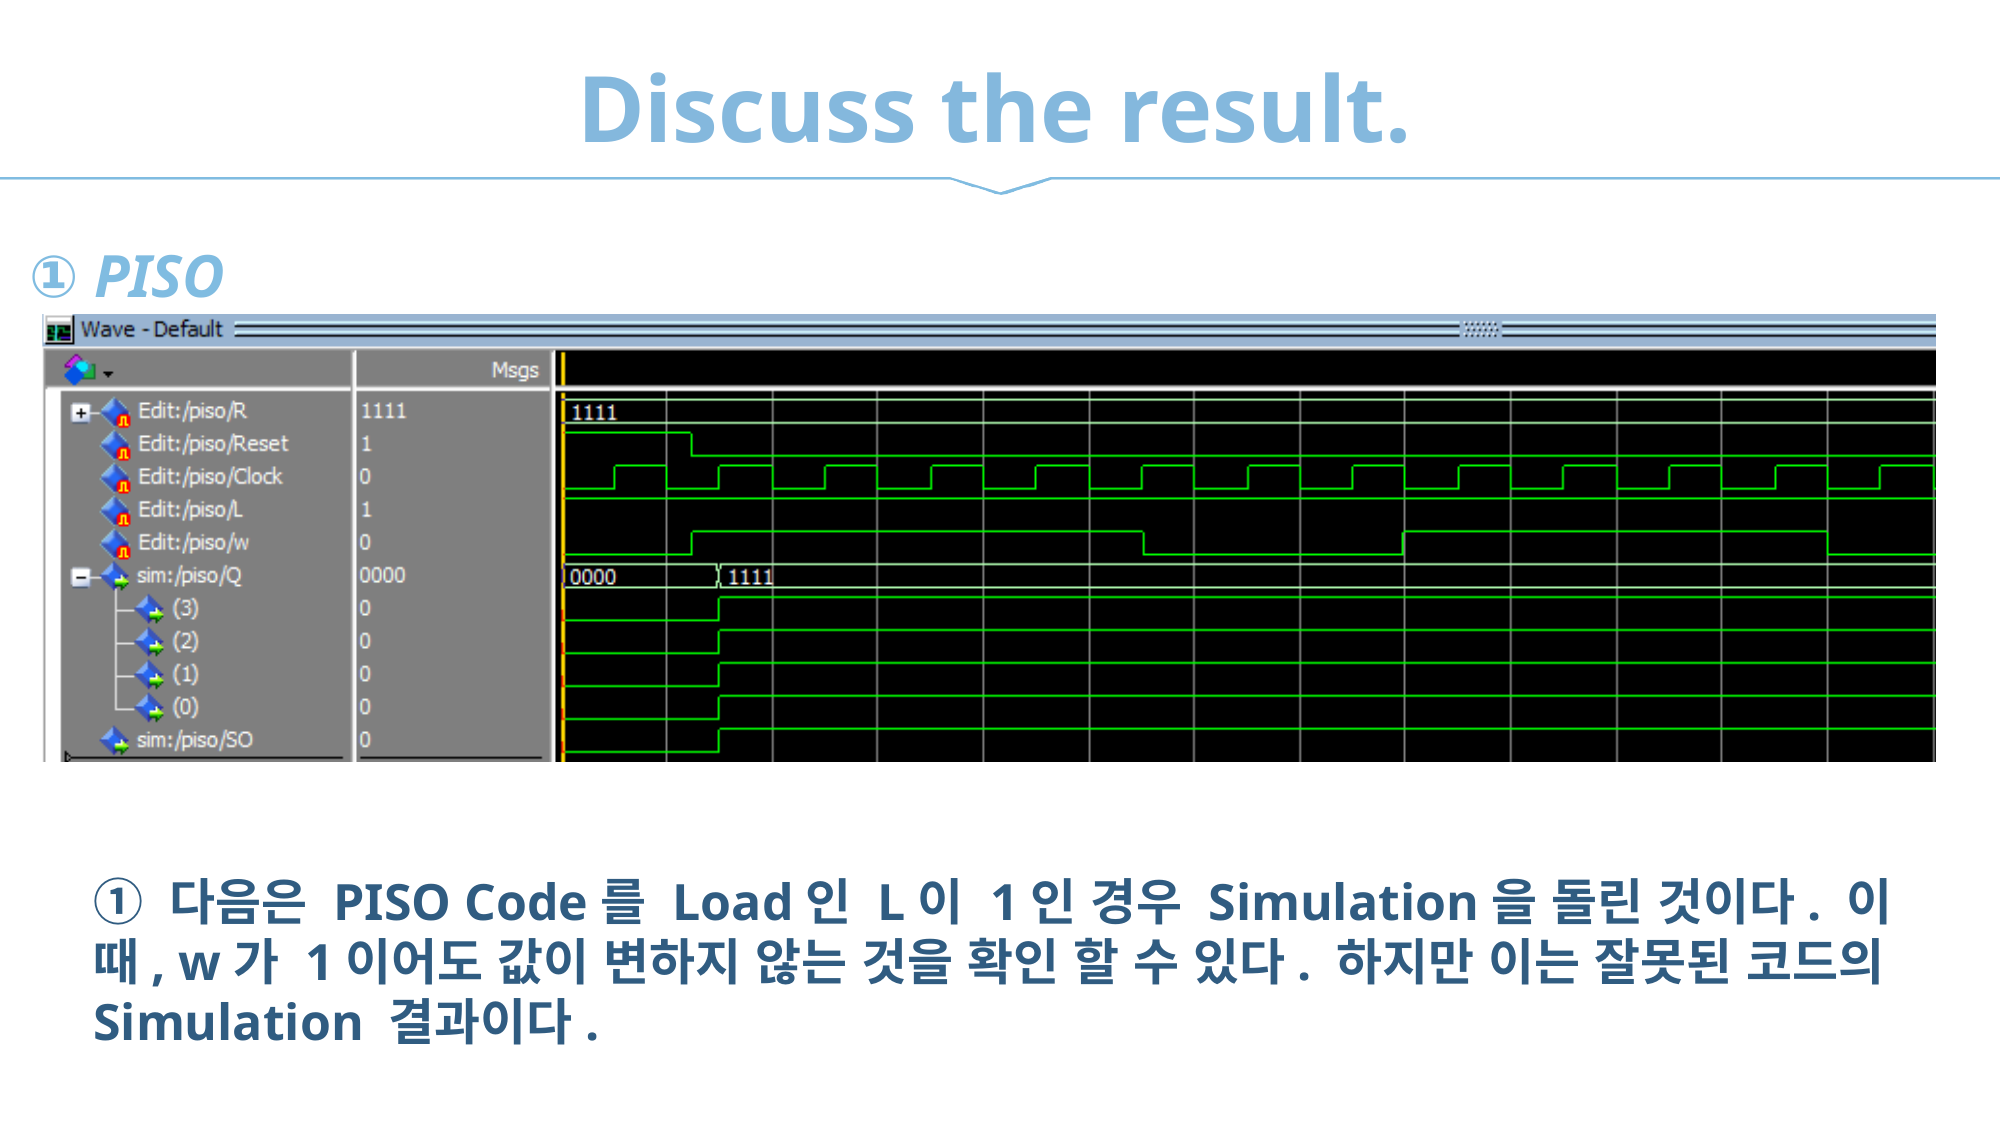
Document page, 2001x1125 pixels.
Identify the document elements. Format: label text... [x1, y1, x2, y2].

picture [42, 314, 1936, 762]
text_box Discuss the result. [465, 32, 1535, 169]
text_box ① 다음은 PISO Code를 Load인 L이 1인 경우 Simulation을 돌린 것이다. 이 때, w가 1이어도 값이 변하지 않는 것을 확인 할 수 있다. 하지만 이는 잘못된 코드의 Simulation 결과이다. [78, 862, 1937, 1058]
text_box [0, 0, 2000, 194]
text_box ① PISO [14, 224, 2000, 317]
